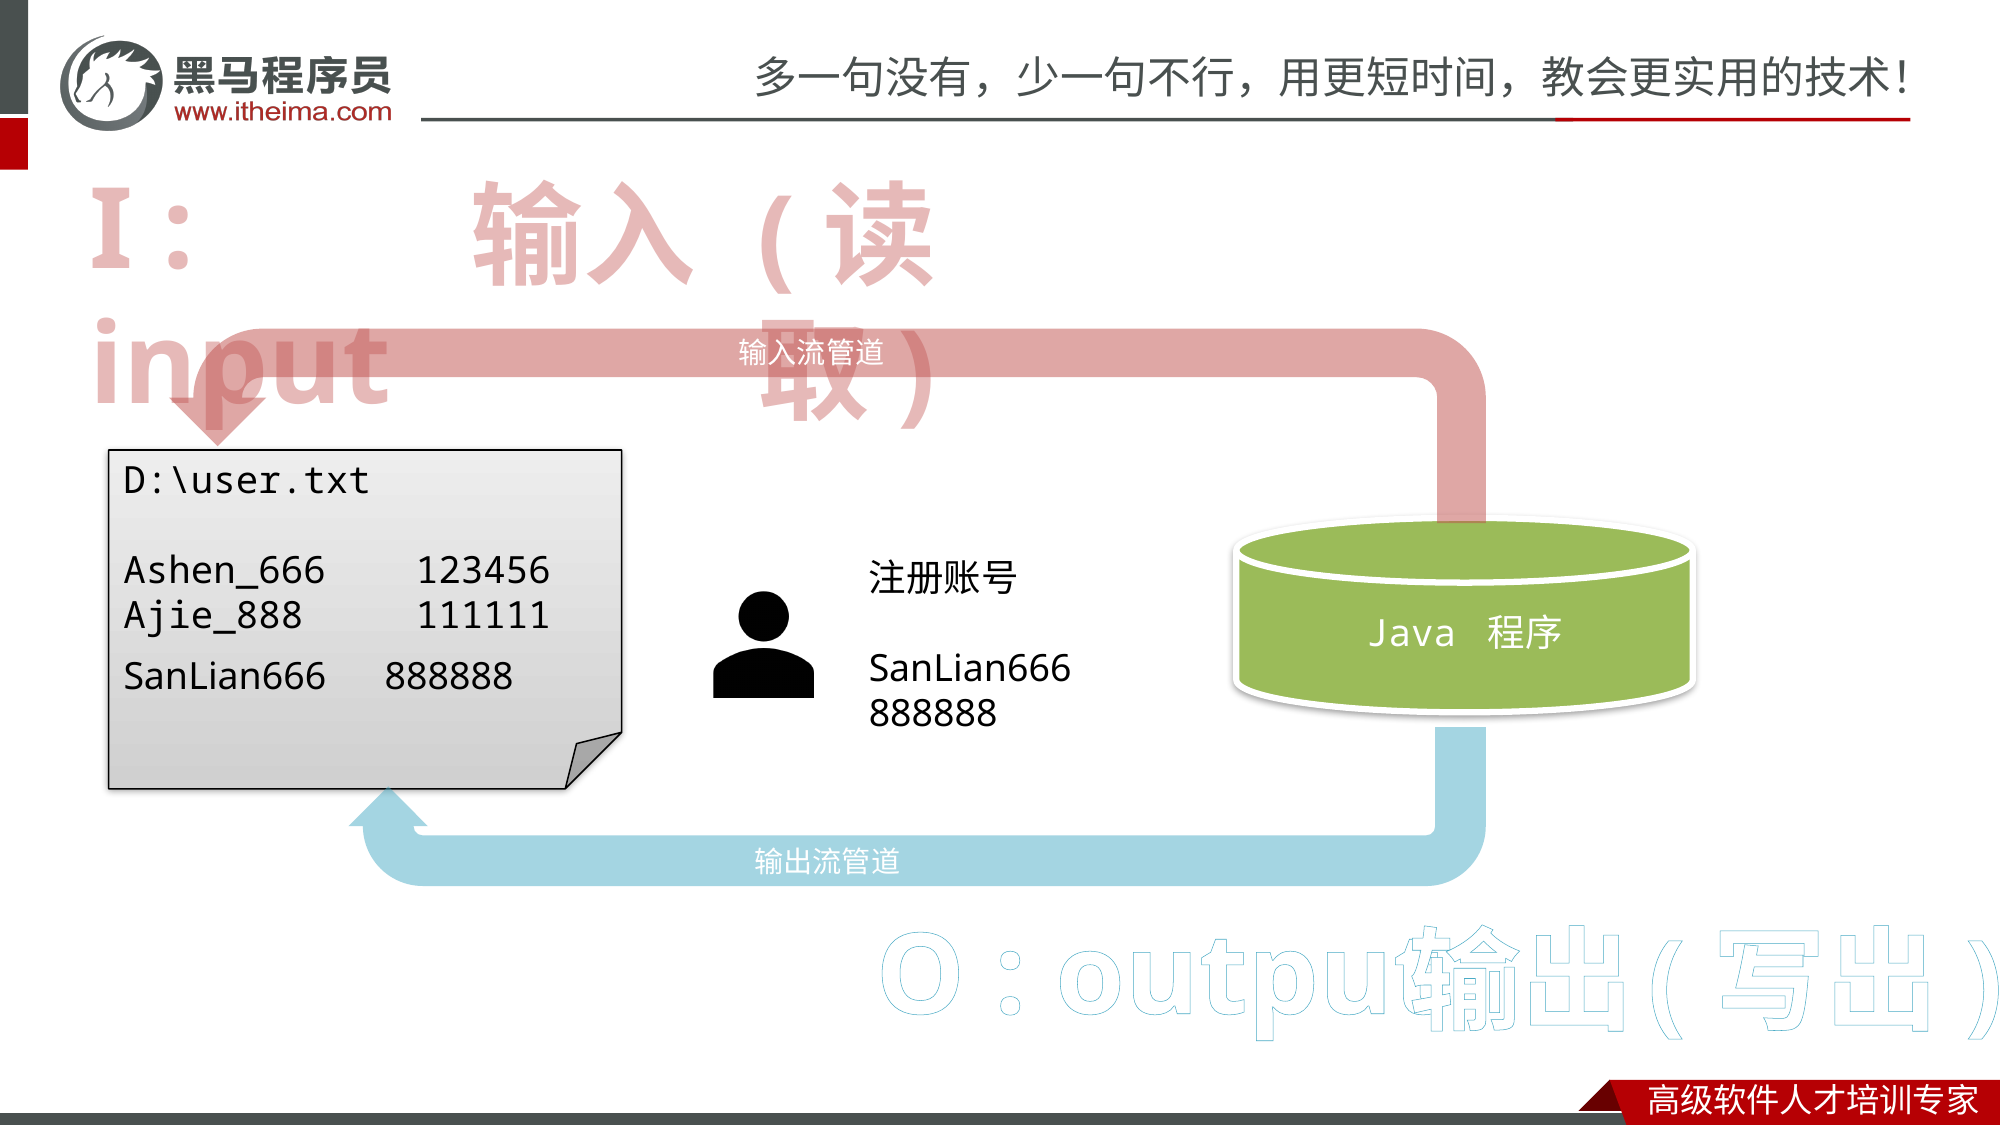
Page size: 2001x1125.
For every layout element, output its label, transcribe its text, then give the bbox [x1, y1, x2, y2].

text_box 输出 [1393, 901, 1632, 1052]
text_box D:\user.txt Ashen_666 123456 Ajie_888 111111 [107, 449, 623, 790]
text_box (读取) [742, 378, 1096, 442]
text_box [168, 328, 1486, 524]
text_box I : input [74, 148, 456, 434]
text_box SanLian666 888888 [108, 644, 545, 705]
picture [687, 569, 839, 720]
text_box 输入流管道 [723, 326, 900, 377]
text_box 输入 [455, 156, 715, 307]
text_box O : output [860, 893, 1487, 1044]
text_box Java 程序 [1233, 514, 1696, 716]
picture [14, 0, 453, 179]
text_box 输出流管道 [739, 835, 916, 886]
text_box (读取) [742, 156, 1096, 328]
text_box (写出) [1632, 901, 2000, 1052]
text_box 注册账号 SanLian666 888888 [853, 546, 1192, 741]
text_box [348, 727, 1486, 887]
